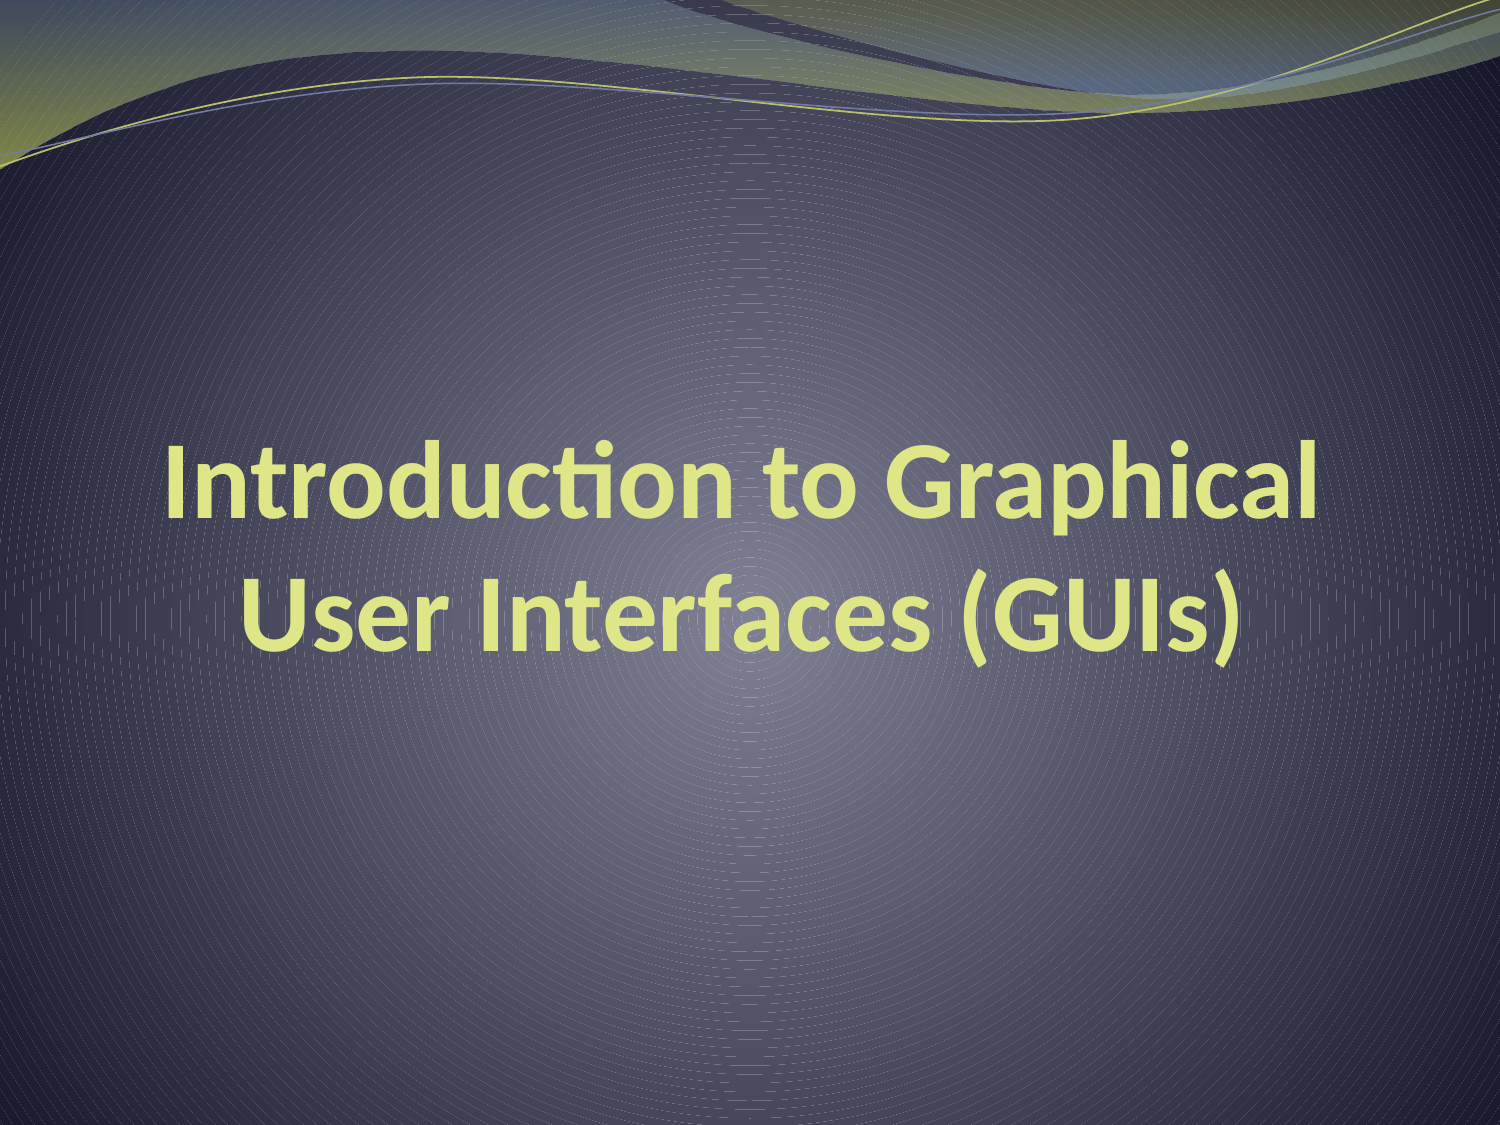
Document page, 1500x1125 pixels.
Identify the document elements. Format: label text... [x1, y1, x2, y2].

title Introduction to Graphical User Interfaces (GUIs) [99, 399, 1388, 788]
